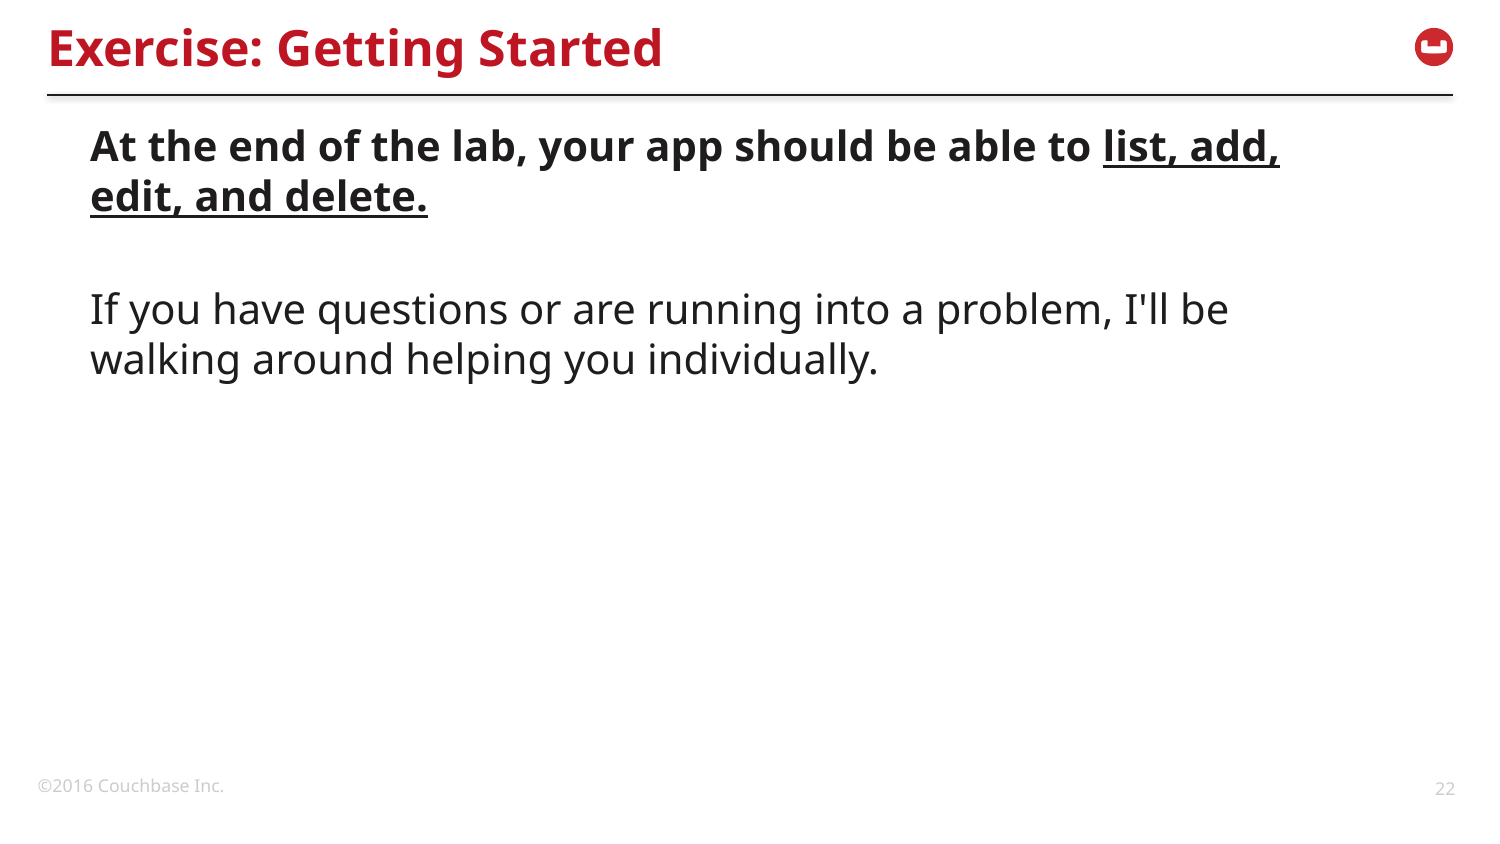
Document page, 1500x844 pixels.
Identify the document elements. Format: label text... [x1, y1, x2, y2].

picture [1414, 27, 1454, 67]
list At the end of the lab, your app should be able to list, add, edit, and delete. If you have questions or are running into a problem, I'll be walking around helping you individually. [75, 112, 1389, 670]
title Exercise: Getting Started [32, 7, 1345, 96]
